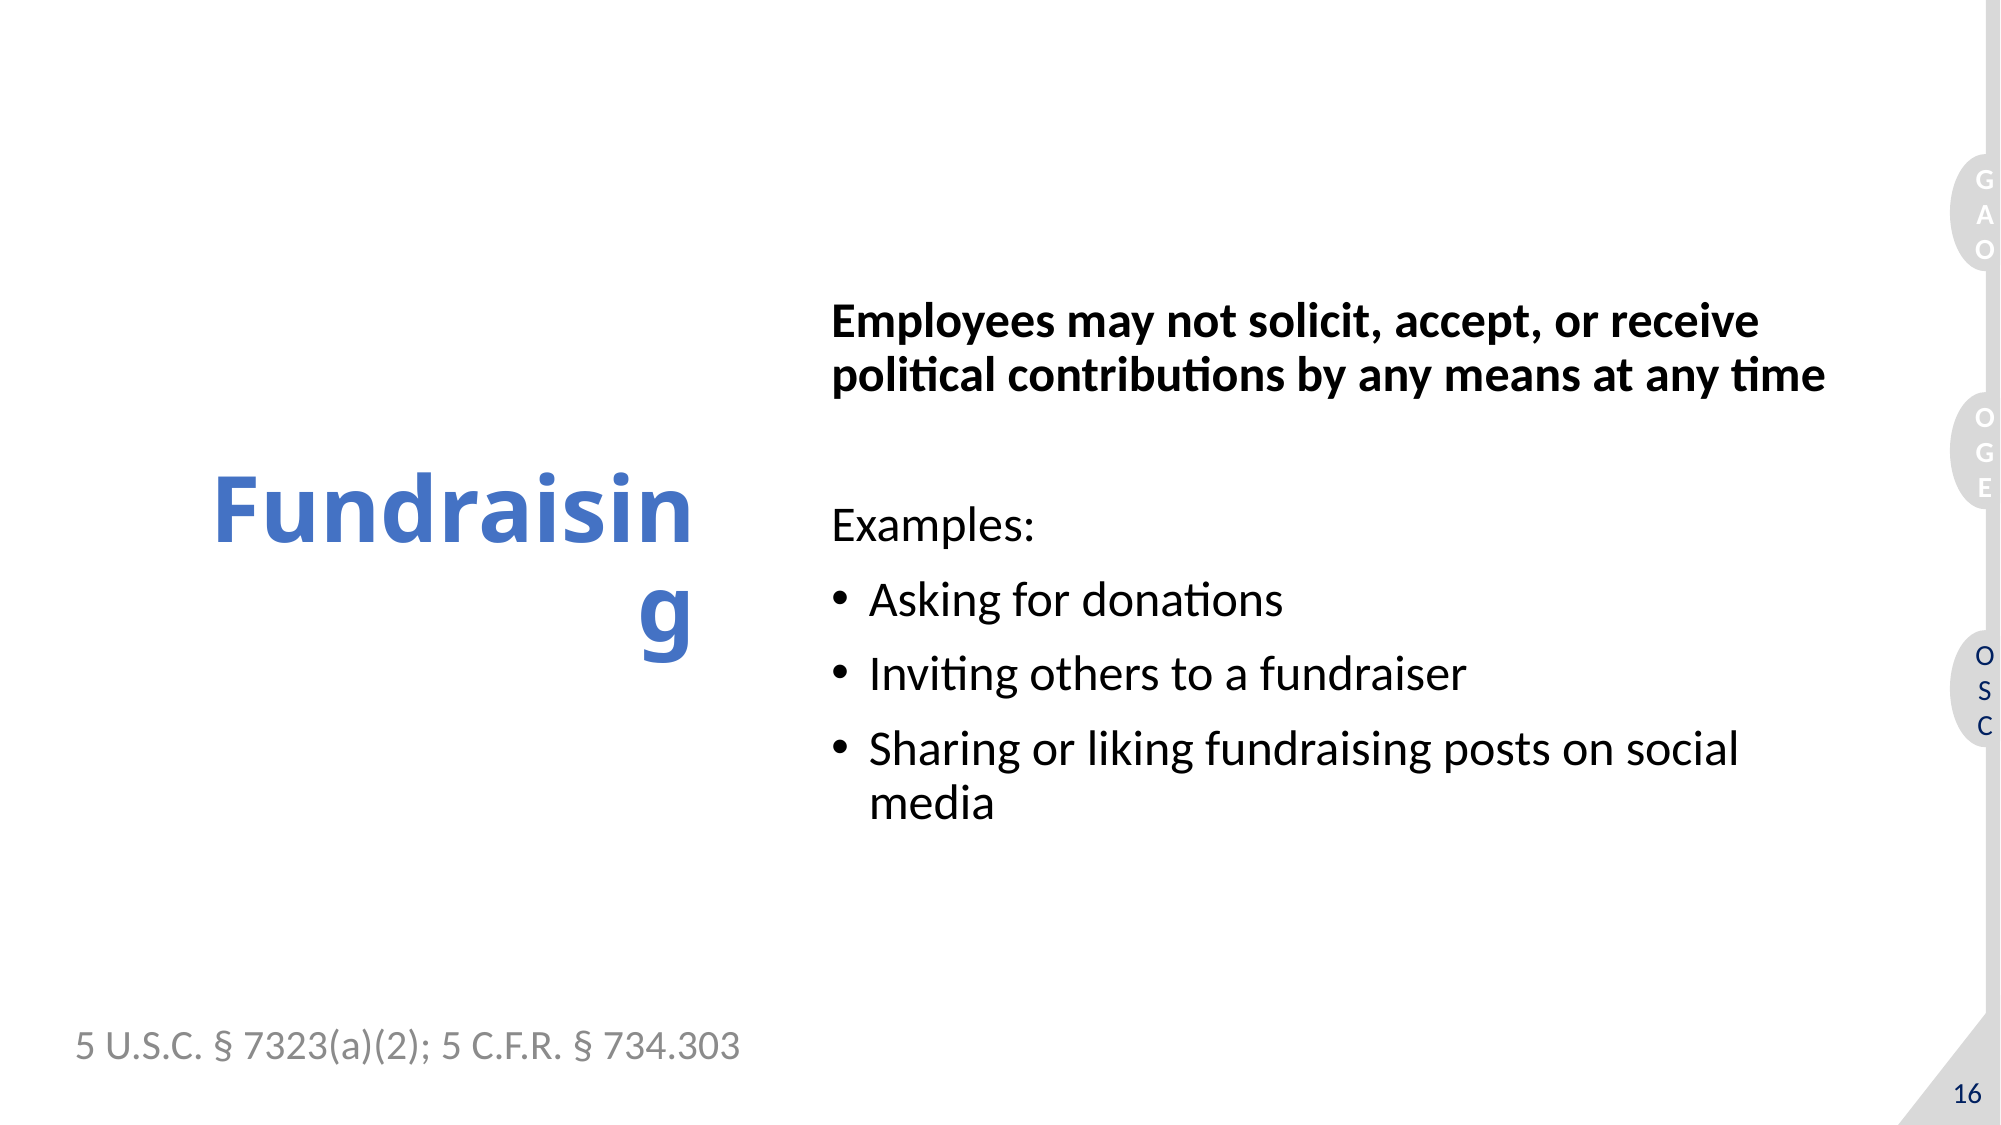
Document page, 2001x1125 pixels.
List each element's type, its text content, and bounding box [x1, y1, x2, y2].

list Employees may not solicit, accept, or receive political contributions by any means at any time Examples: Asking for donations Inviting others to a fundraiser Sharing or liking fundraising posts on social media [816, 158, 1863, 967]
footer 5 U.S.C. § 7323(a)(2); 5 C.F.R. § 734.303 [52, 1012, 764, 1073]
title Fundraising [137, 158, 711, 967]
